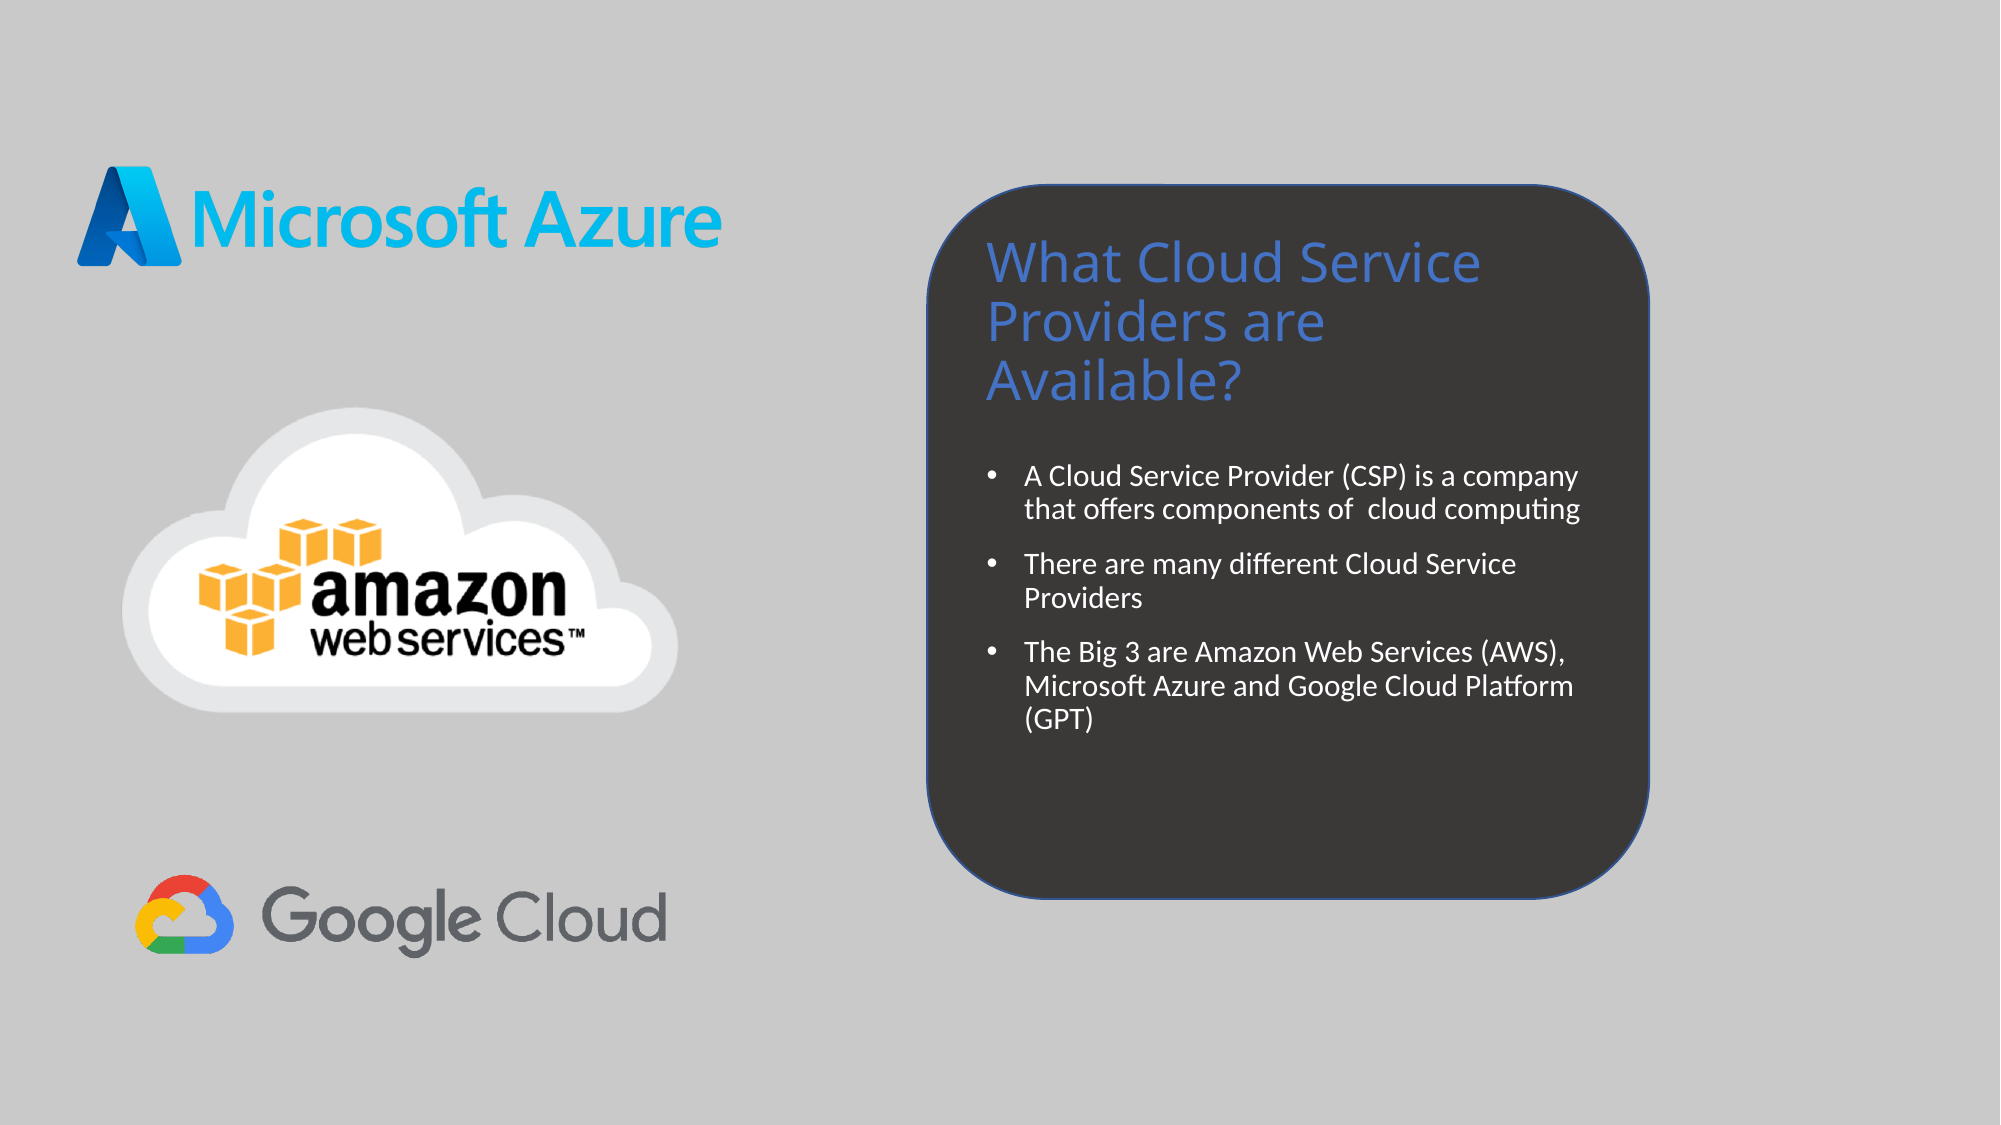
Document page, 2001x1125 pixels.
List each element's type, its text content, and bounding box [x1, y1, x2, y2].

picture [70, 831, 728, 999]
list A Cloud Service Provider (CSP) is a company that offers components of cloud computing There are many different Cloud Service Providers The Big 3 are Amazon Web Services (AWS), Microsoft Azure and Google Cloud Platform (GPT) [971, 451, 1605, 771]
picture [105, 396, 693, 727]
title What Cloud Service Providers are Available? [971, 226, 1605, 420]
picture [70, 147, 728, 281]
text_box [926, 183, 1651, 900]
